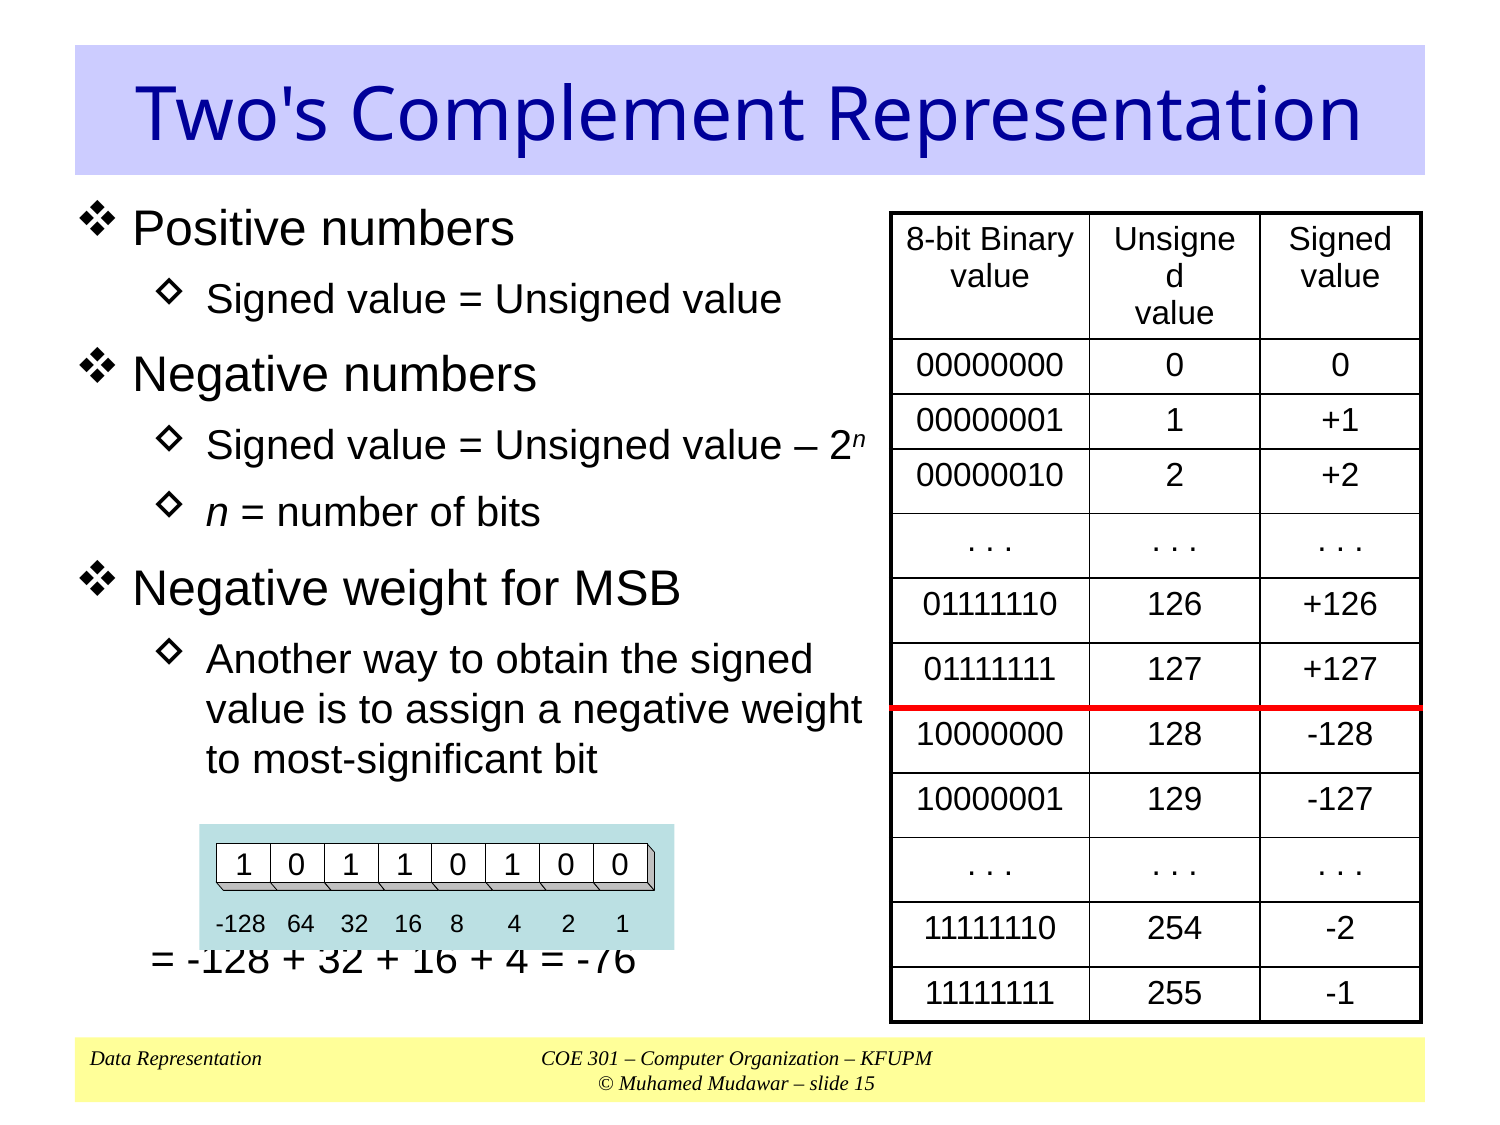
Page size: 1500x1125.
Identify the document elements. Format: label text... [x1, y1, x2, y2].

table_cell 00000000 [893, 340, 1089, 393]
table_cell . . . [1090, 838, 1259, 901]
table_cell -127 [1261, 774, 1419, 837]
table_cell -128 [1261, 711, 1419, 772]
table_cell . . . [1261, 838, 1419, 901]
table_cell . . . [893, 838, 1089, 901]
table_cell 11111110 [893, 903, 1089, 966]
table_cell 128 [1090, 711, 1259, 772]
table_cell -1 [1261, 968, 1419, 1020]
table_cell 01111111 [893, 644, 1089, 705]
table_cell 00000001 [893, 395, 1089, 448]
table_cell . . . [1090, 514, 1259, 577]
title Two's Complement Representation [75, 45, 1425, 175]
table_cell 11111111 [893, 968, 1089, 1020]
table_cell 10000000 [893, 711, 1089, 772]
table_cell +126 [1261, 579, 1419, 642]
table_cell 126 [1090, 579, 1259, 642]
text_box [199, 823, 675, 951]
table_header Unsigned value [1090, 215, 1259, 338]
table_cell +2 [1261, 450, 1419, 513]
table_cell 129 [1090, 774, 1259, 837]
table_cell -2 [1261, 903, 1419, 966]
table_cell . . . [1261, 514, 1419, 577]
table_cell 127 [1090, 644, 1259, 705]
table_cell 2 [1090, 450, 1259, 513]
table_cell +1 [1261, 395, 1419, 448]
table_cell 01111110 [893, 579, 1089, 642]
text_box Positive numbers Signed value = Unsigned value Negative numbers Signed value = Unsigned value – 2n n = number of bits Negative weight for MSB Another way to obtain the signed value is to assign a negative weight to most-significant bit = -128 + 32 + 16 + 4 = -76 [74, 187, 883, 1035]
table_cell +127 [1261, 644, 1419, 705]
table_header 8-bit Binary value [893, 215, 1089, 338]
table_cell 1 [1090, 395, 1259, 448]
table_cell 0 [1090, 340, 1259, 393]
table_cell 0 [1261, 340, 1419, 393]
table_cell 10000001 [893, 774, 1089, 837]
table_cell 255 [1090, 968, 1259, 1020]
table_cell 254 [1090, 903, 1259, 966]
table_cell . . . [893, 514, 1089, 577]
table_header Signed value [1261, 215, 1419, 338]
table_cell 00000010 [893, 450, 1089, 513]
